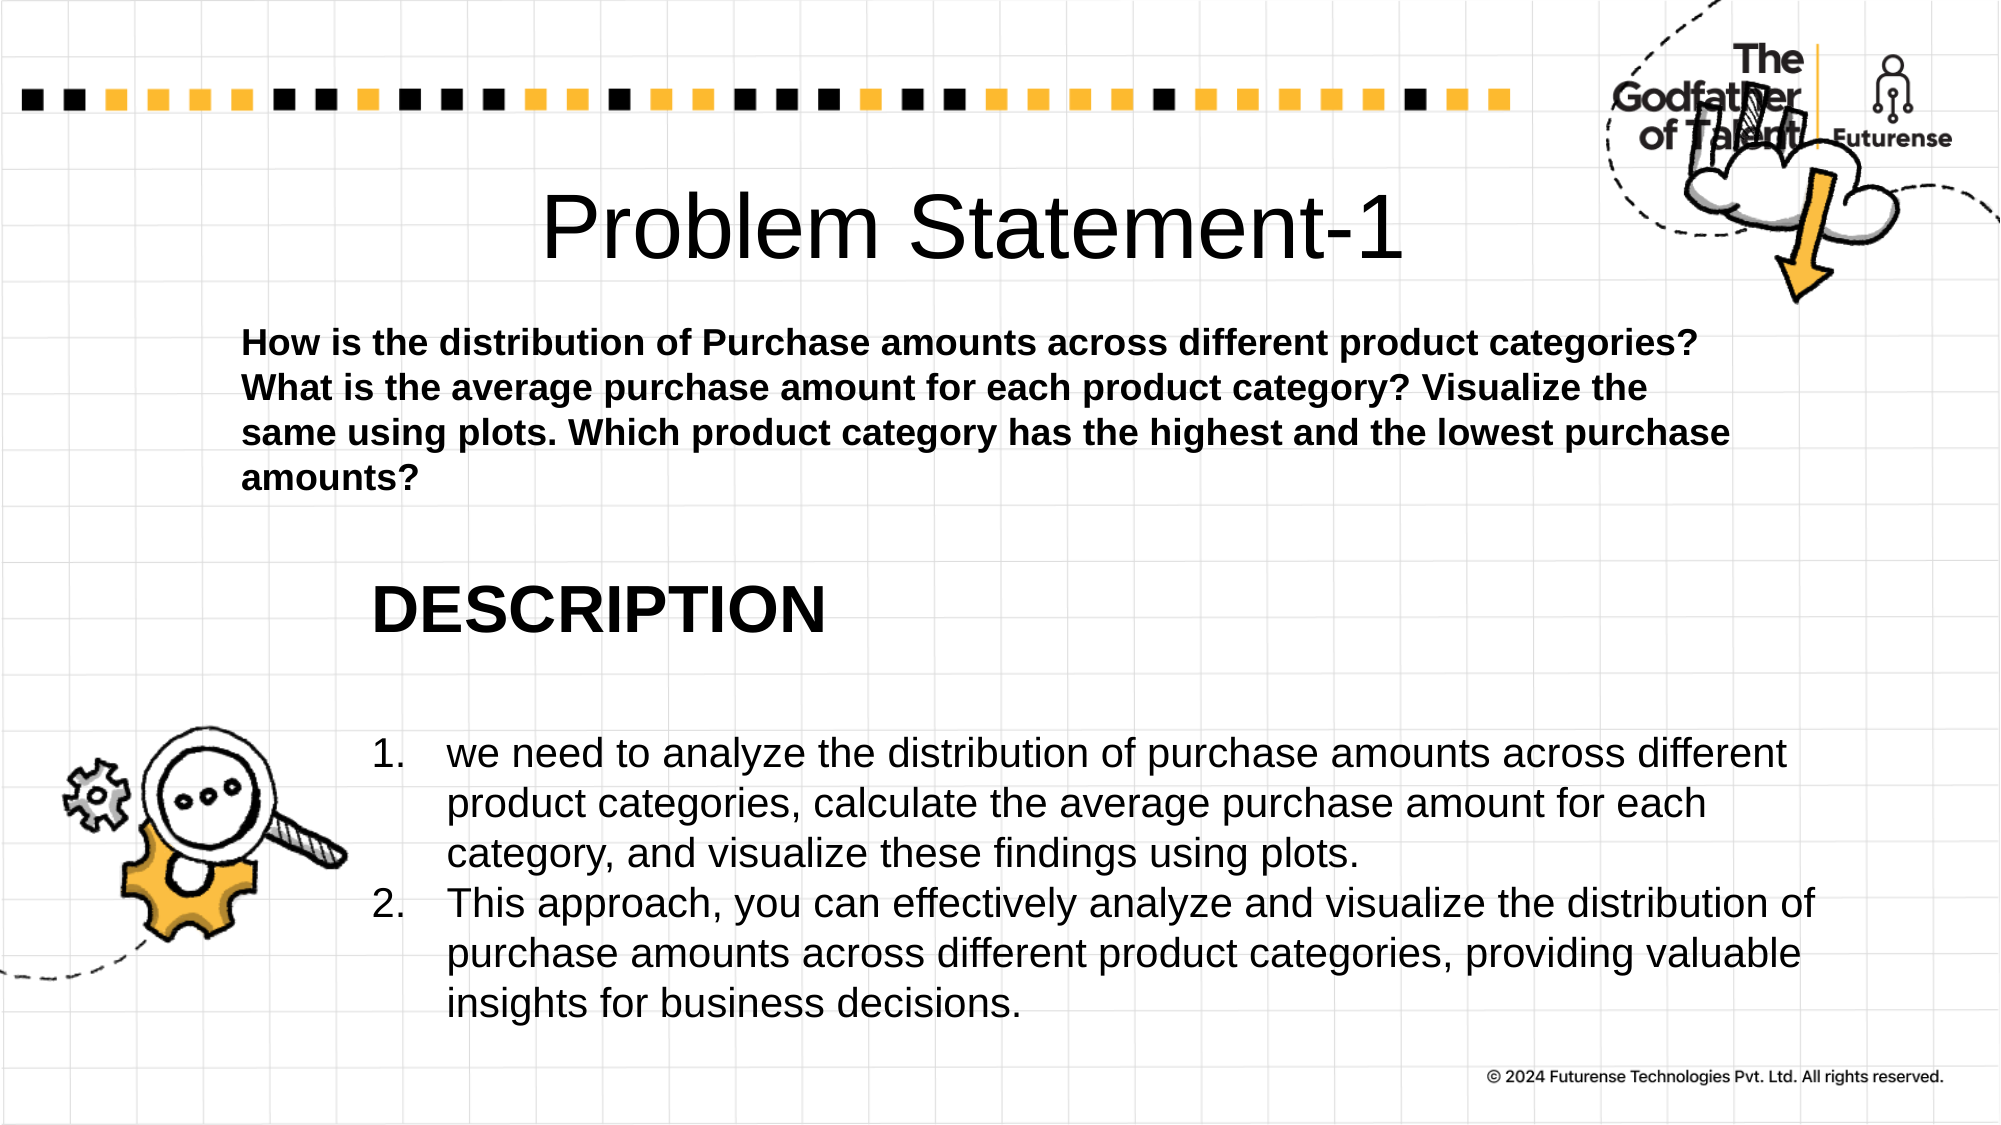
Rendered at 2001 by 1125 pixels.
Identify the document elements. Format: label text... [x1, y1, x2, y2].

text_box DESCRIPTION we need to analyze the distribution of purchase amounts across different product categories, calculate the average purchase amount for each category, and visualize these findings using plots. This approach, you can effectively analyze and visualize the distribution of purchase amounts across different product categories, providing valuable insights for business decisions. [356, 558, 1878, 1034]
title Problem Statement-1 [357, 119, 1592, 310]
picture [0, 0, 2001, 1125]
text_box How is the distribution of Purchase amounts across different product categories? What is the average purchase amount for each product category? Visualize the same using plots. Which product category has the highest and the lowest purchase amounts? [226, 310, 1748, 506]
